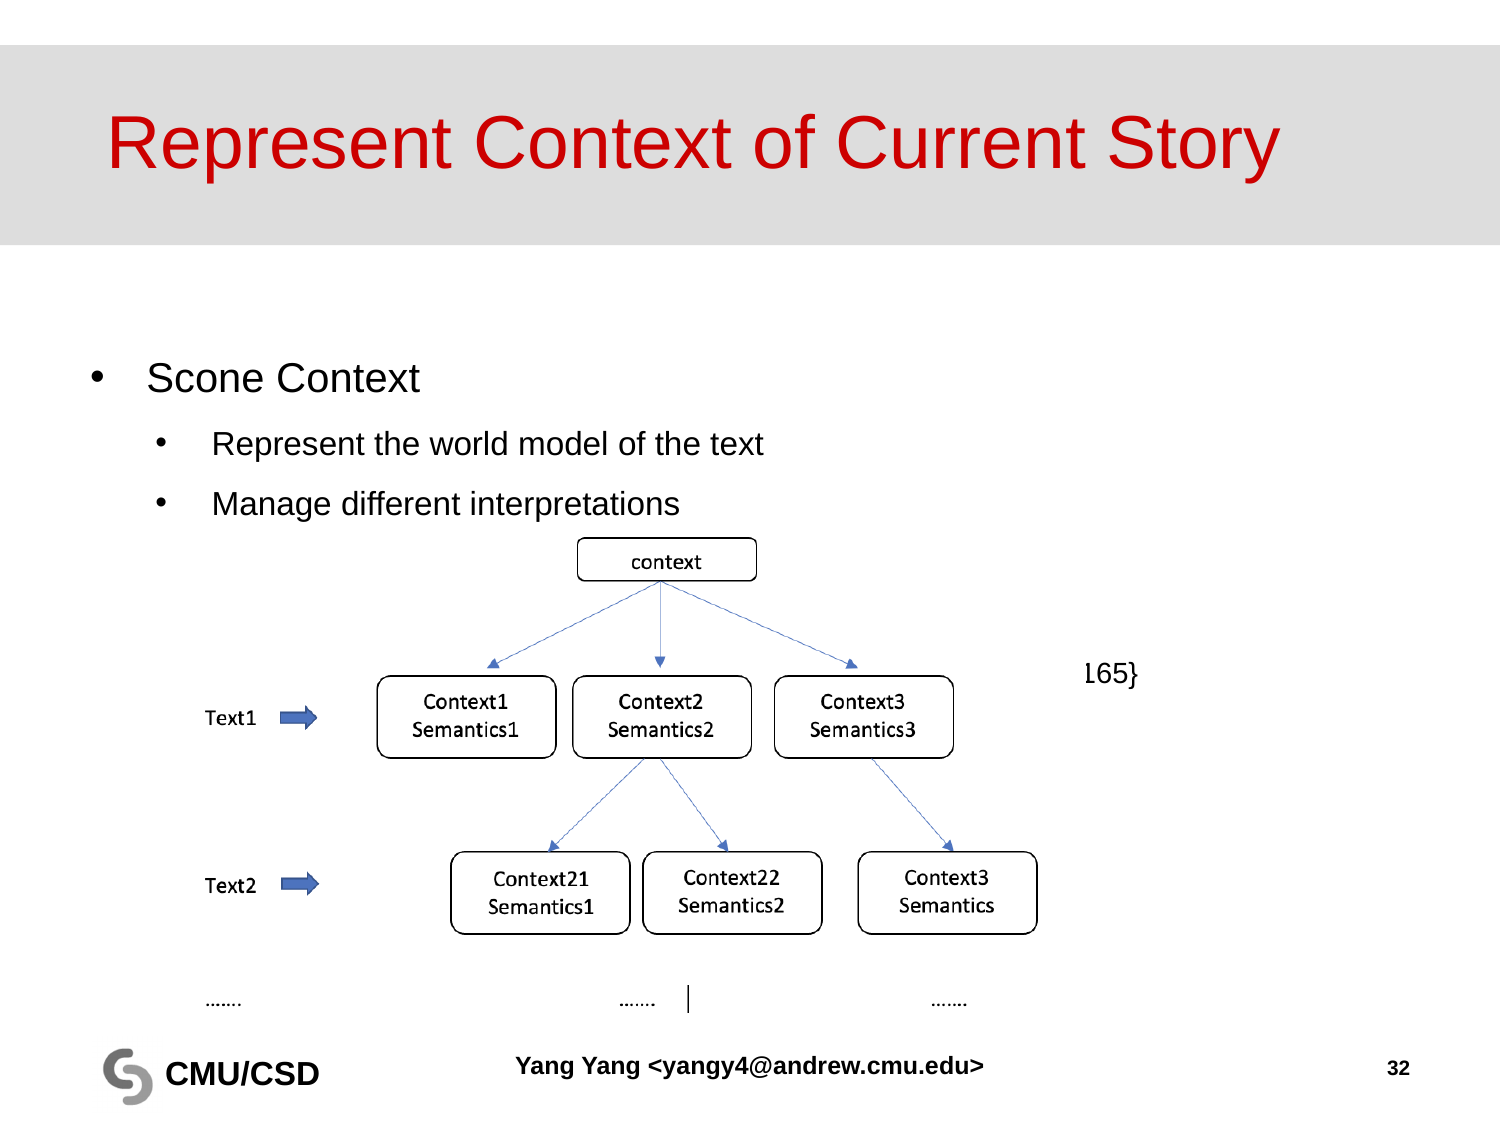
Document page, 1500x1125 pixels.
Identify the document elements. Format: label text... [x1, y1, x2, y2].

title Represent Context of Current Story [91, 44, 1426, 233]
list Scone Context Represent the world model of the text Manage different interpretations “Clyde is a mouse” in context {general} {Clyde} is a {animal mouse} in context {general 0-4164} {Clyde} is a {computer mouse} in context {general 0-4165} [74, 262, 1426, 1006]
slide_number 32 [1074, 1049, 1426, 1088]
picture [193, 535, 1086, 1028]
picture [92, 1036, 163, 1113]
footer Yang Yang <yangy4@andrew.cmu.edu> [424, 1049, 1074, 1088]
